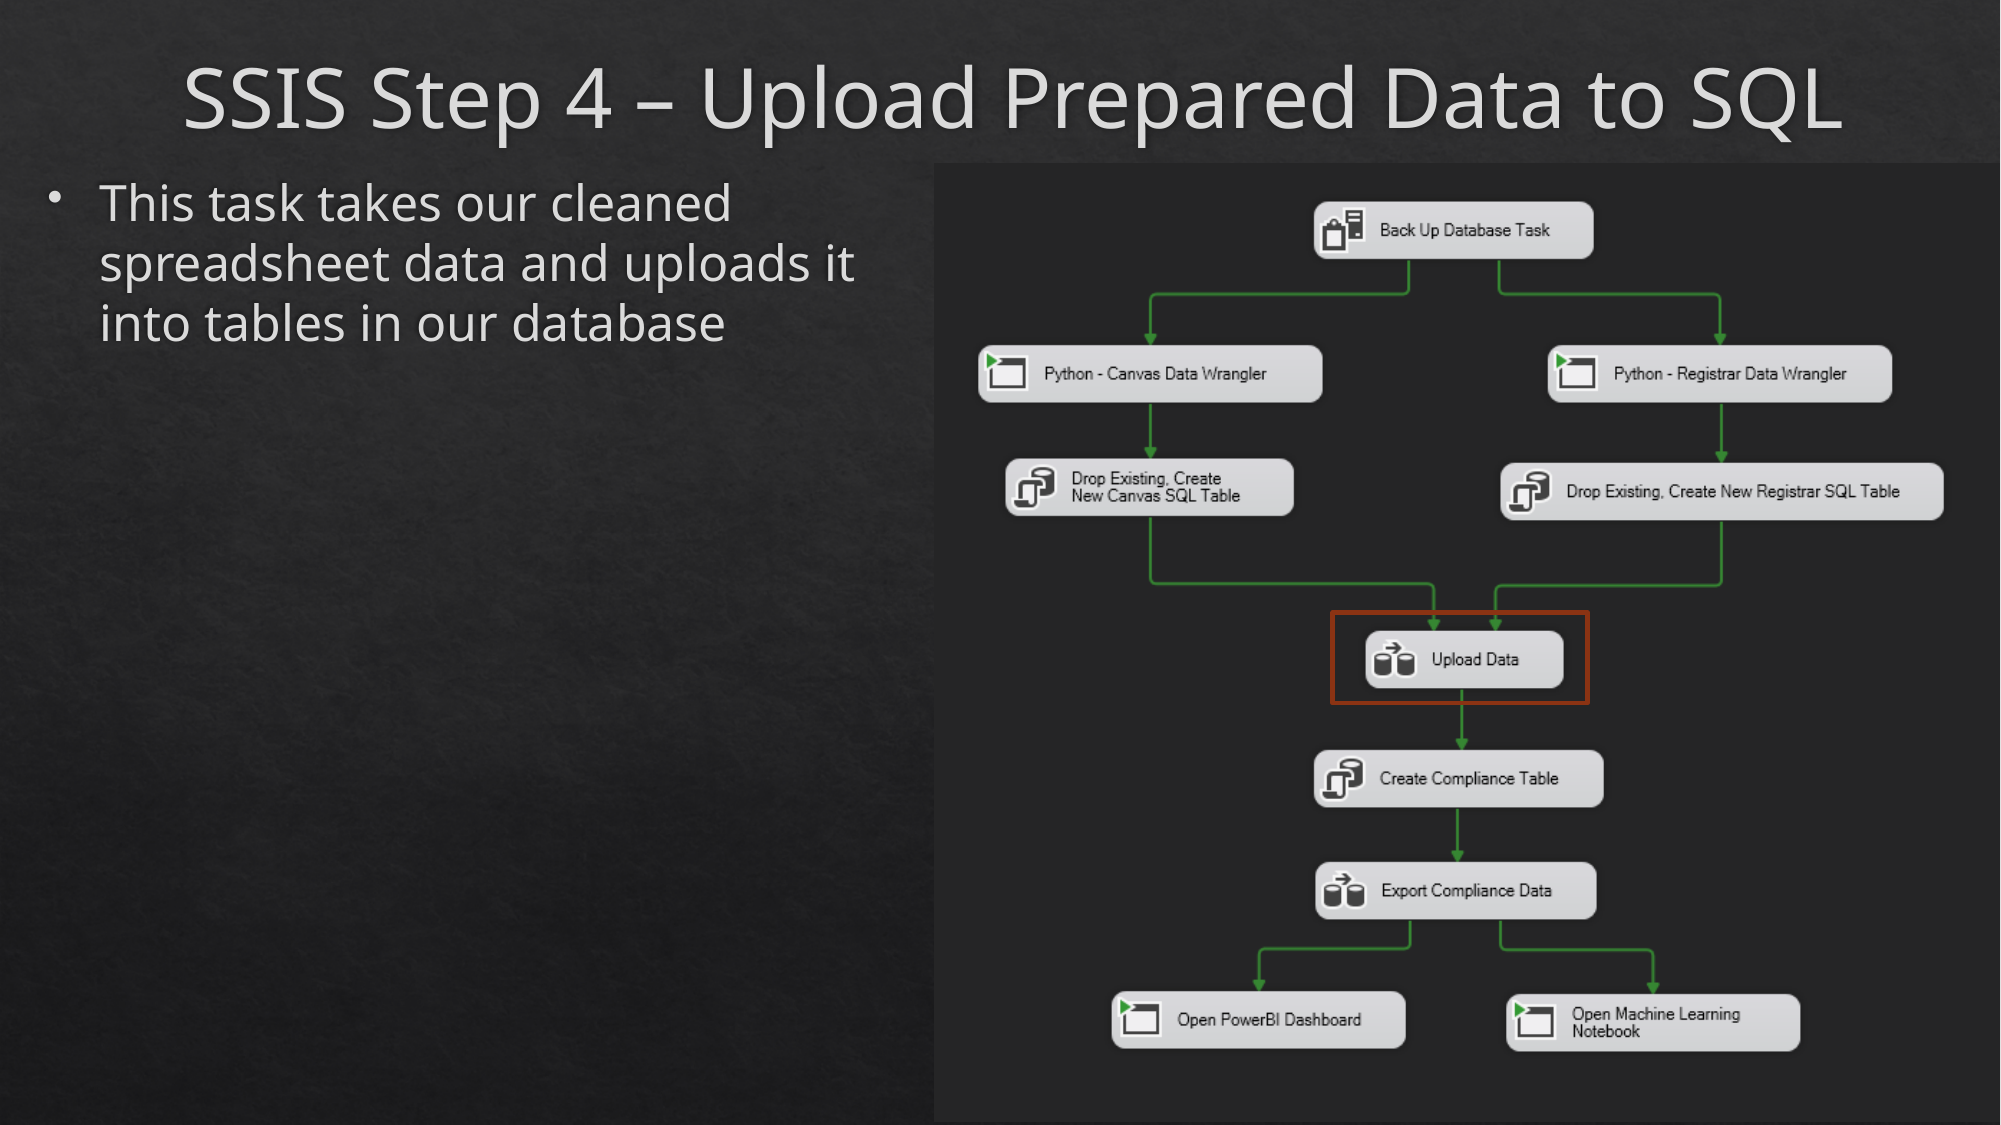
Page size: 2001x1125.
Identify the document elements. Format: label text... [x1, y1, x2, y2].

title SSIS Step 4 – Upload Prepared Data to SQL [28, 15, 2000, 175]
picture [934, 163, 2000, 1123]
list This task takes our cleaned spreadsheet data and uploads it into tables in our database [28, 163, 905, 1110]
